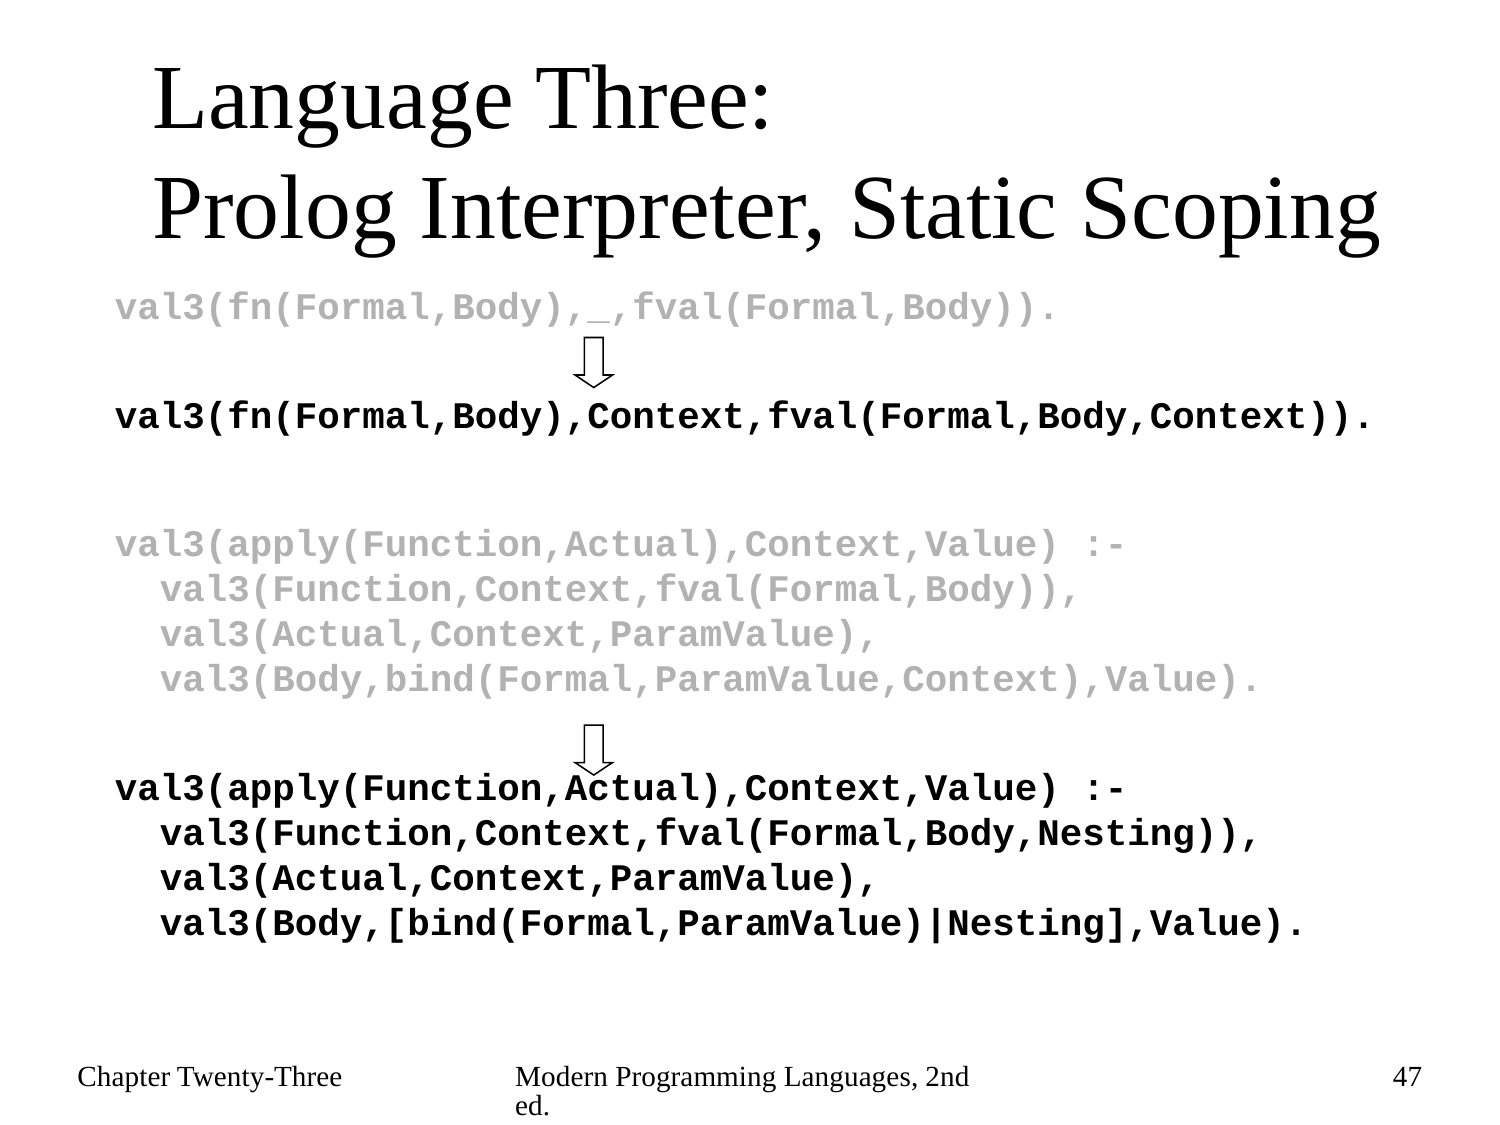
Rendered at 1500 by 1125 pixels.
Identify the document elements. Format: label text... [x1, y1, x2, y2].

text_box [575, 725, 613, 776]
footer Modern Programming Languages, 2nd ed. [499, 1036, 1001, 1113]
slide_number Chapter Twenty-Three [62, 1036, 401, 1113]
text_box [575, 337, 613, 388]
text_box val3(fn(Formal,Body),_,fval(Formal,Body)). val3(fn(Formal,Body),Context,fval(Formal,Body,Context)). val3(apply(Function,Actual),Context,Value) :- val3(Function,Context,fval(Formal,Body)), val3(Actual,Context,ParamValue), val3(Body,bind(Formal,ParamValue,Context),Value). val3(apply(Function,Actual),Context,Value) :- val3(Function,Context,fval(Formal,Body,Nesting)), val3(Actual,Context,ParamValue), val3(Body,[bind(Formal,ParamValue)|Nesting],Value). [99, 274, 1425, 950]
title Language Three: Prolog Interpreter, Static Scoping [137, 56, 1463, 238]
slide_number 47 [1124, 1036, 1438, 1113]
